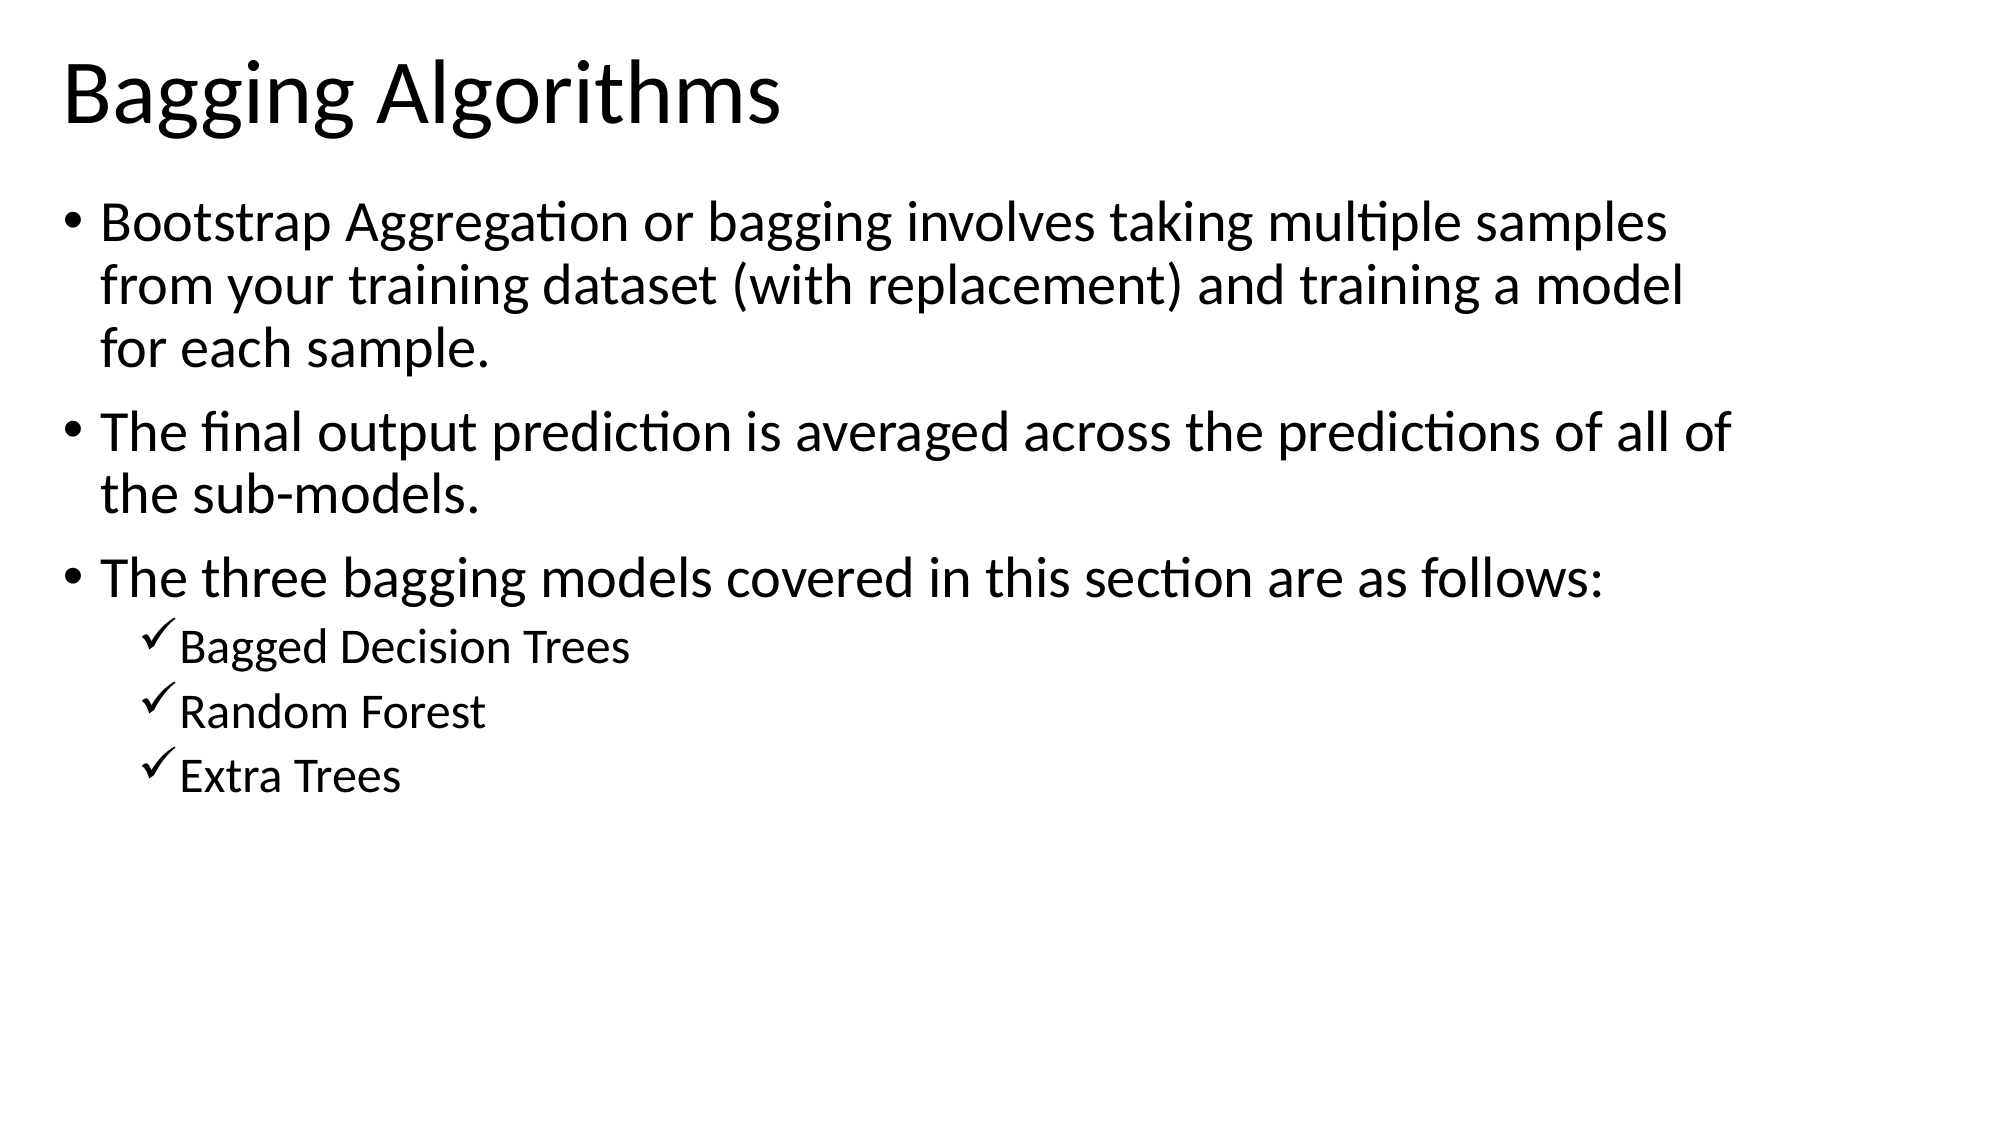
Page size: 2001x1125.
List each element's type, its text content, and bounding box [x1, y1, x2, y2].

list Bootstrap Aggregation or bagging involves taking multiple samples from your training dataset (with replacement) and training a model for each sample. The final output prediction is averaged across the predictions of all of the sub-models. The three bagging models covered in this section are as follows: Bagged Decision Trees Random Forest Extra Trees [47, 184, 1773, 898]
title Bagging Algorithms [47, 36, 1773, 152]
